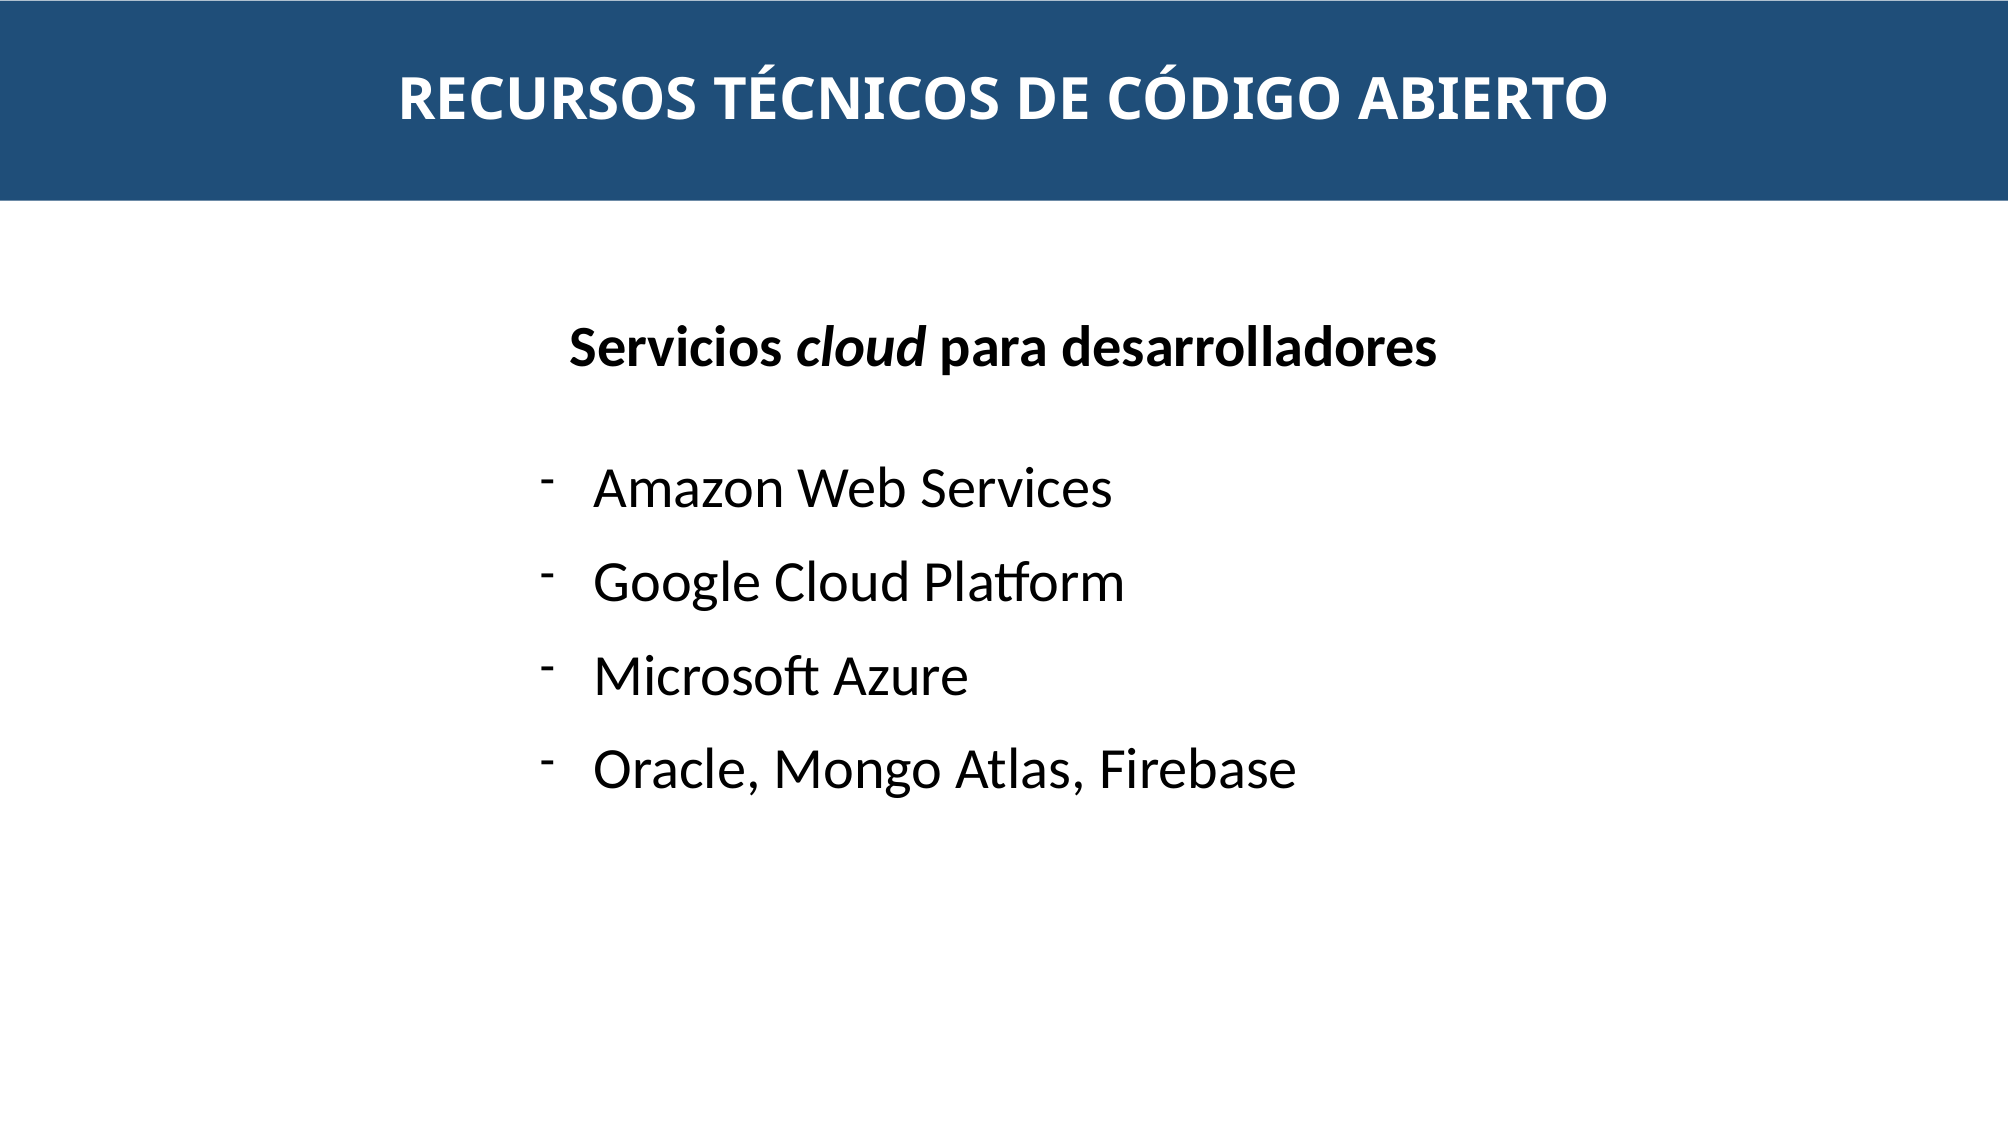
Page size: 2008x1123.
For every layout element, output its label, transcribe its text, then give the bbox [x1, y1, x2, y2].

text_box Amazon Web Services Google Cloud Platform Microsoft Azure Oracle, Mongo Atlas, Firebase [436, 348, 1697, 981]
text_box Servicios cloud para desarrolladores [276, 200, 1732, 449]
text_box RECURSOS TÉCNICOS DE CÓDIGO ABIERTO [0, 0, 2008, 201]
